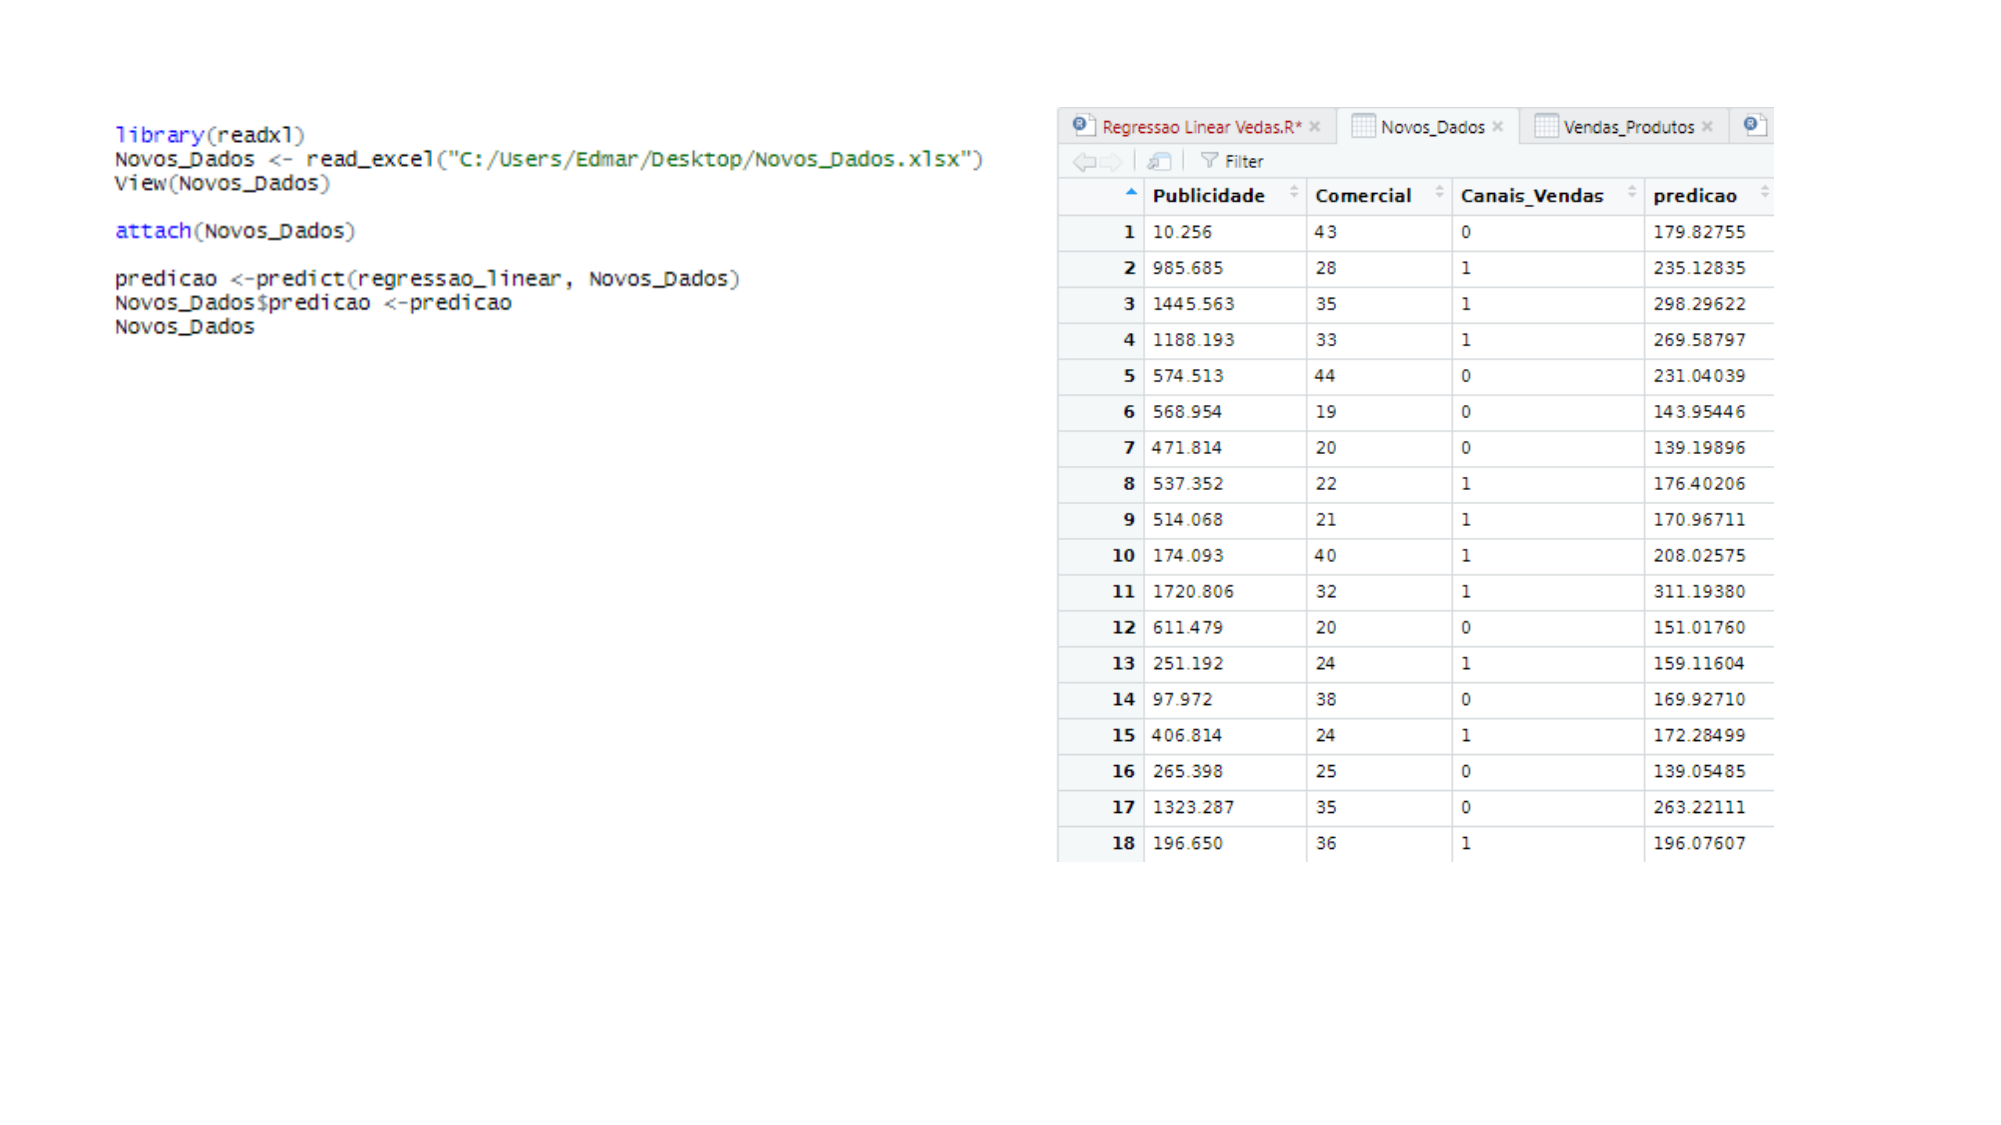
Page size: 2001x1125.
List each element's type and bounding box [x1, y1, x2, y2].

picture [1056, 107, 1774, 862]
picture [107, 106, 1018, 374]
